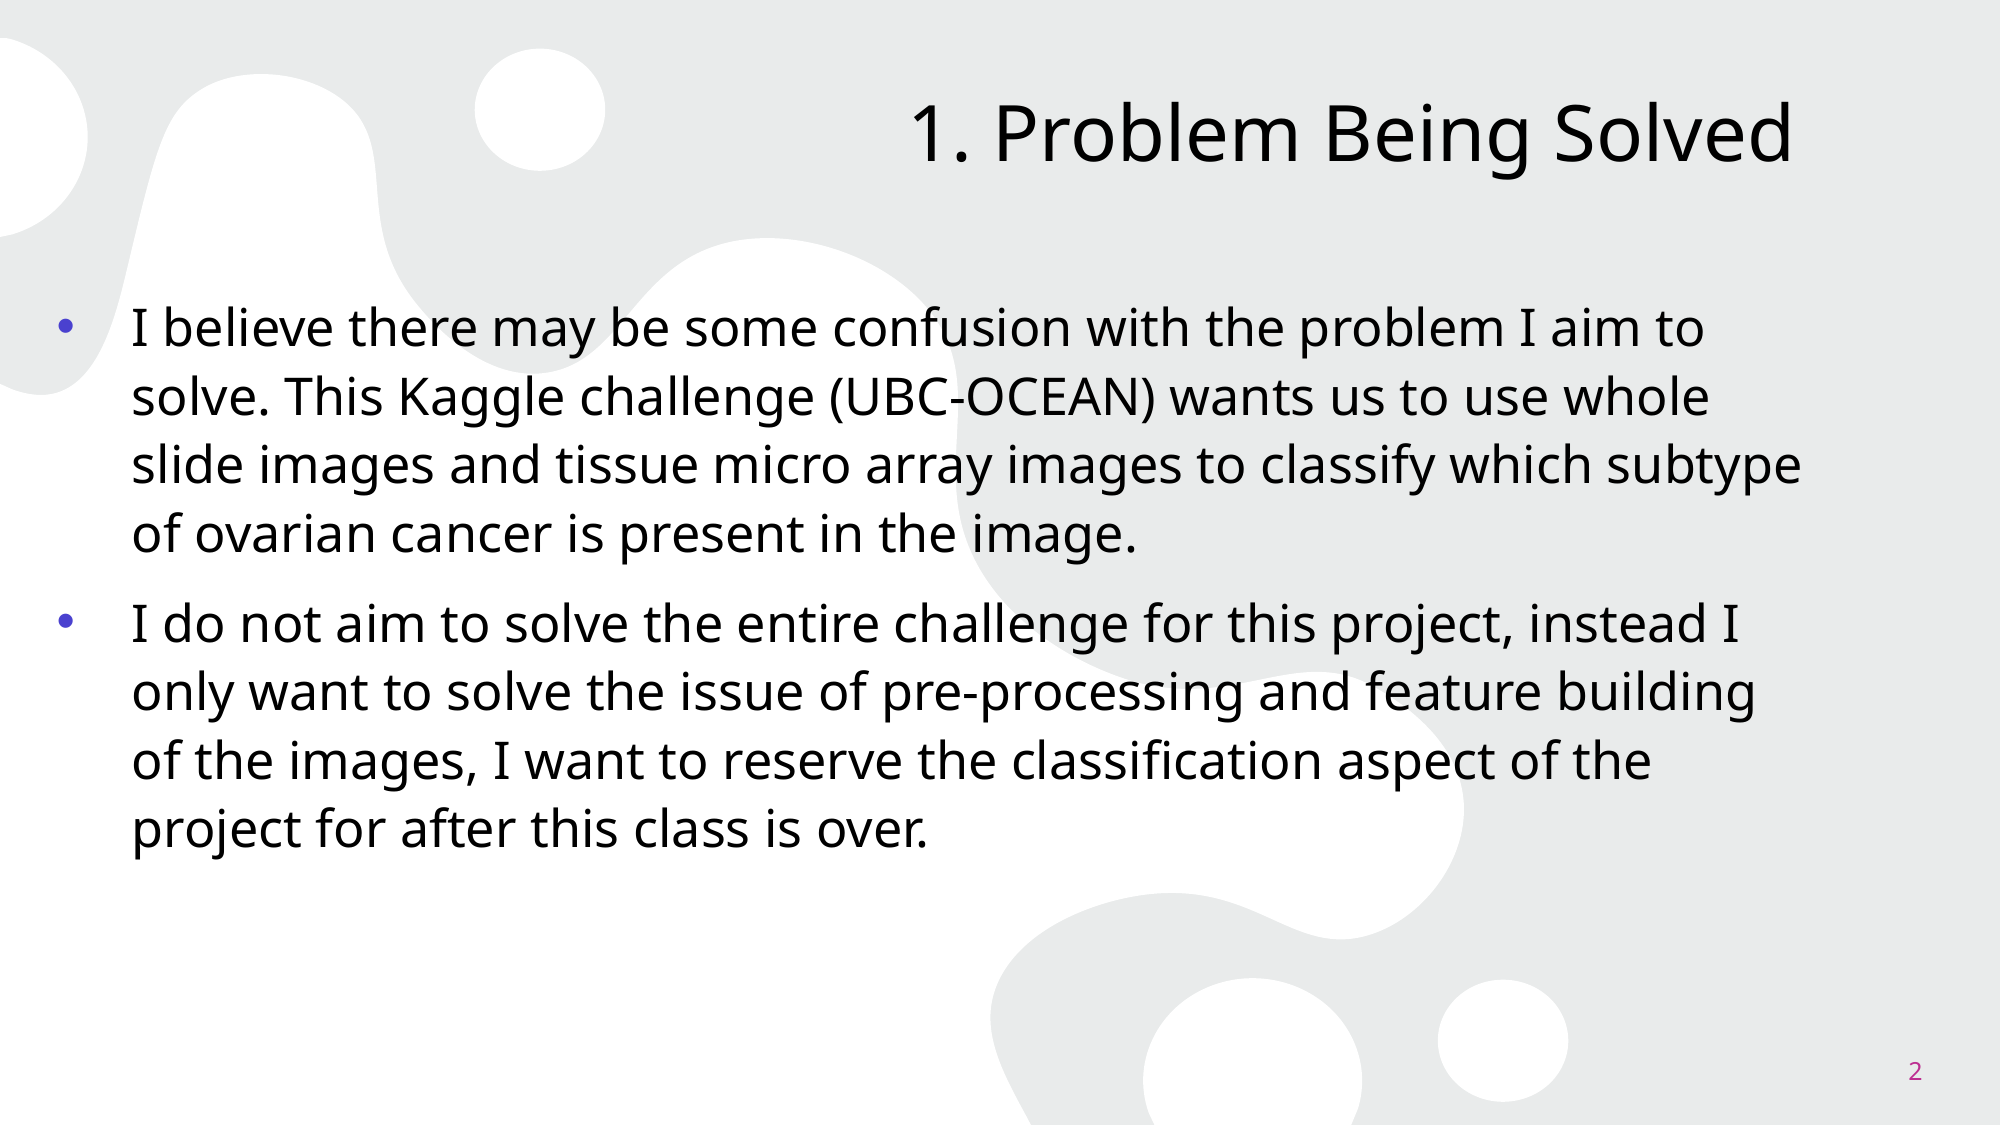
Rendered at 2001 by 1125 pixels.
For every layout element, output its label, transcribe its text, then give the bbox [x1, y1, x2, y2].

slide_number 2 [1665, 1042, 1938, 1103]
list I believe there may be some confusion with the problem I aim to solve. This Kaggle challenge (UBC-OCEAN) wants us to use whole slide images and tissue micro array images to classify which subtype of ovarian cancer is present in the image. I do not aim to solve the entire challenge for this project, instead I only want to solve the issue of pre-processing and feature building of the images, I want to reserve the classification aspect of the project for after this class is over. [41, 280, 1828, 1057]
title 1. Problem Being Solved [892, 6, 1884, 185]
